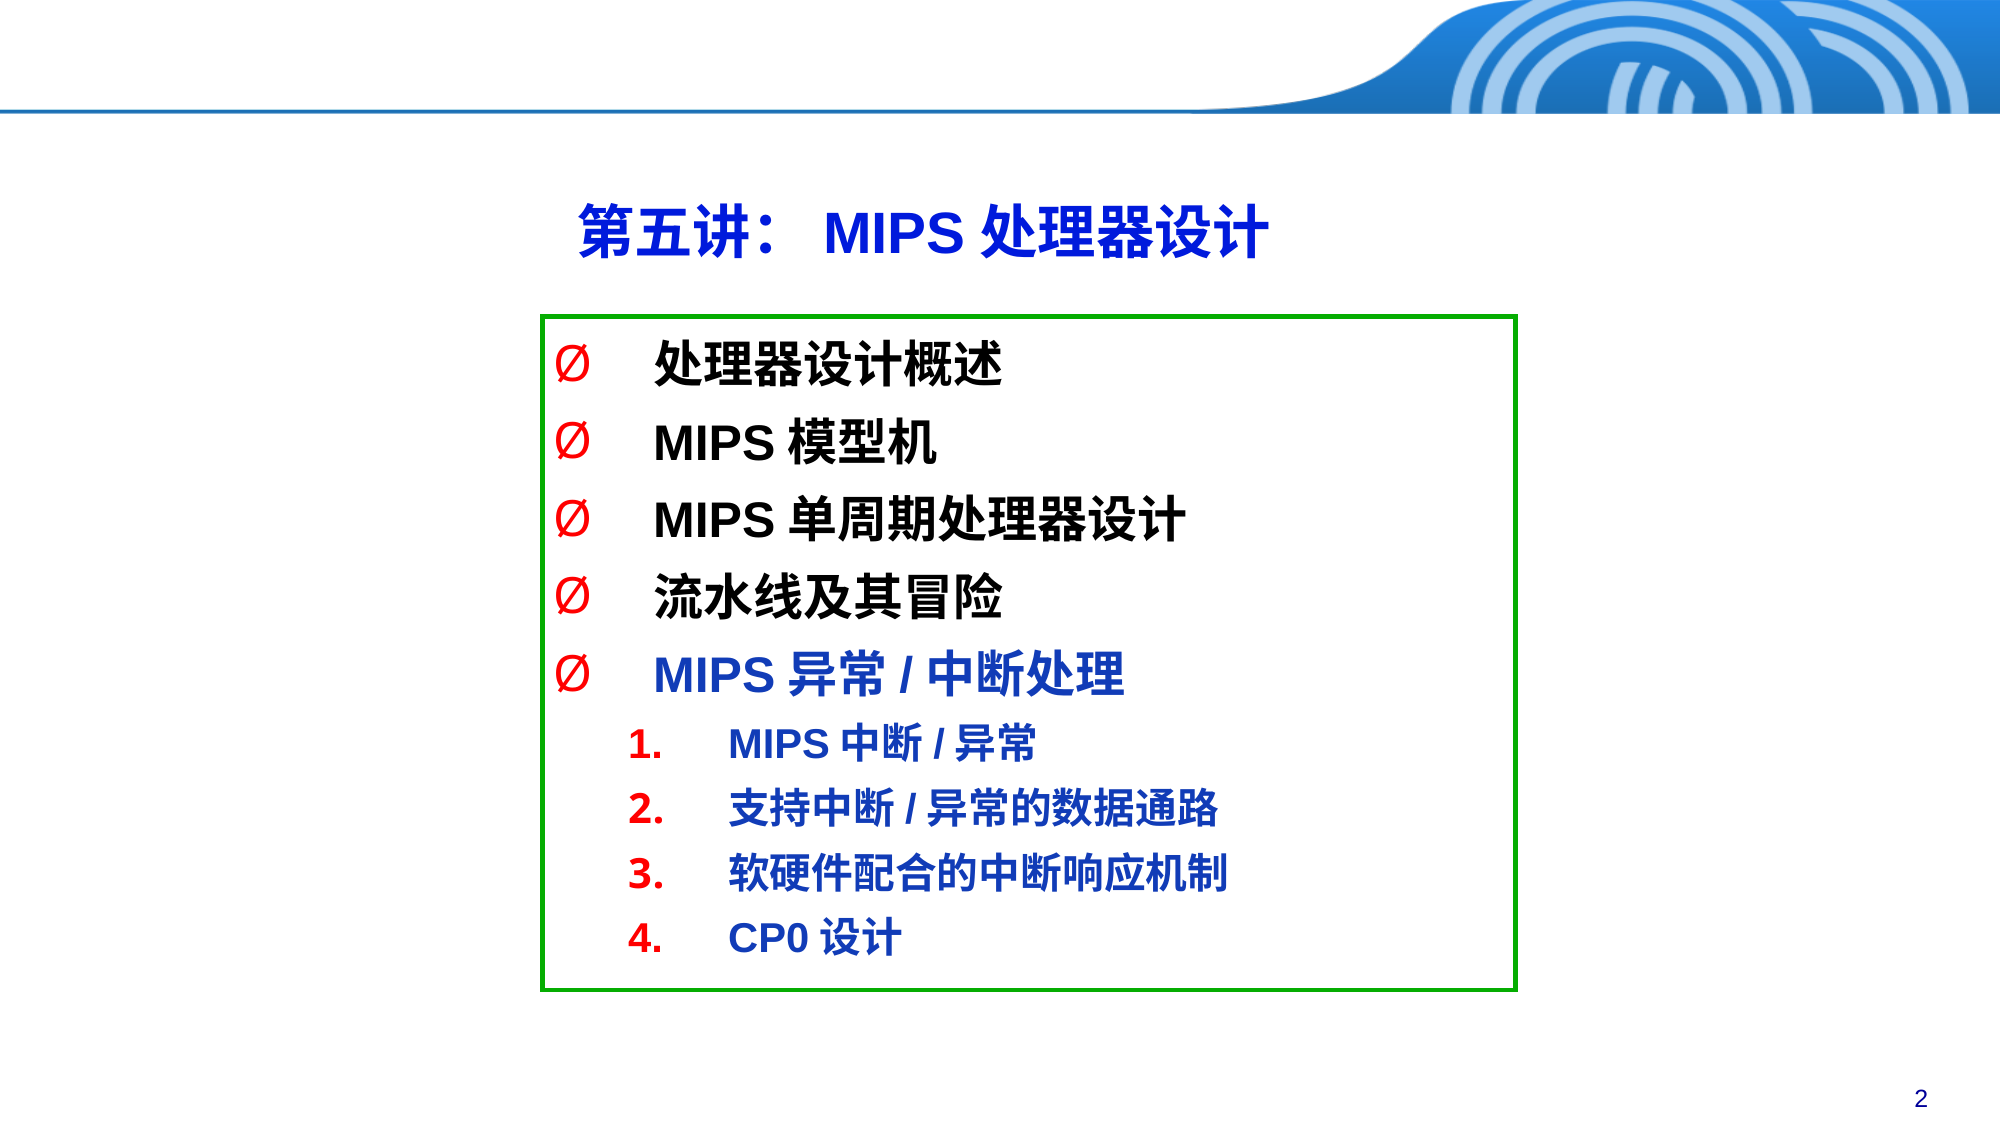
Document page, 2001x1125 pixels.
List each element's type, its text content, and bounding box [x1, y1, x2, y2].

picture [0, 0, 2000, 114]
text_box 第五讲：MIPS处理器设计 [561, 184, 1436, 287]
text_box 处理器设计概述 MIPS模型机 MIPS单周期处理器设计 流水线及其冒险 MIPS异常/中断处理 MIPS中断/异常 支持中断/异常的数据通路 软硬件配合的中断响应机制 CP0设计 [542, 316, 1516, 991]
